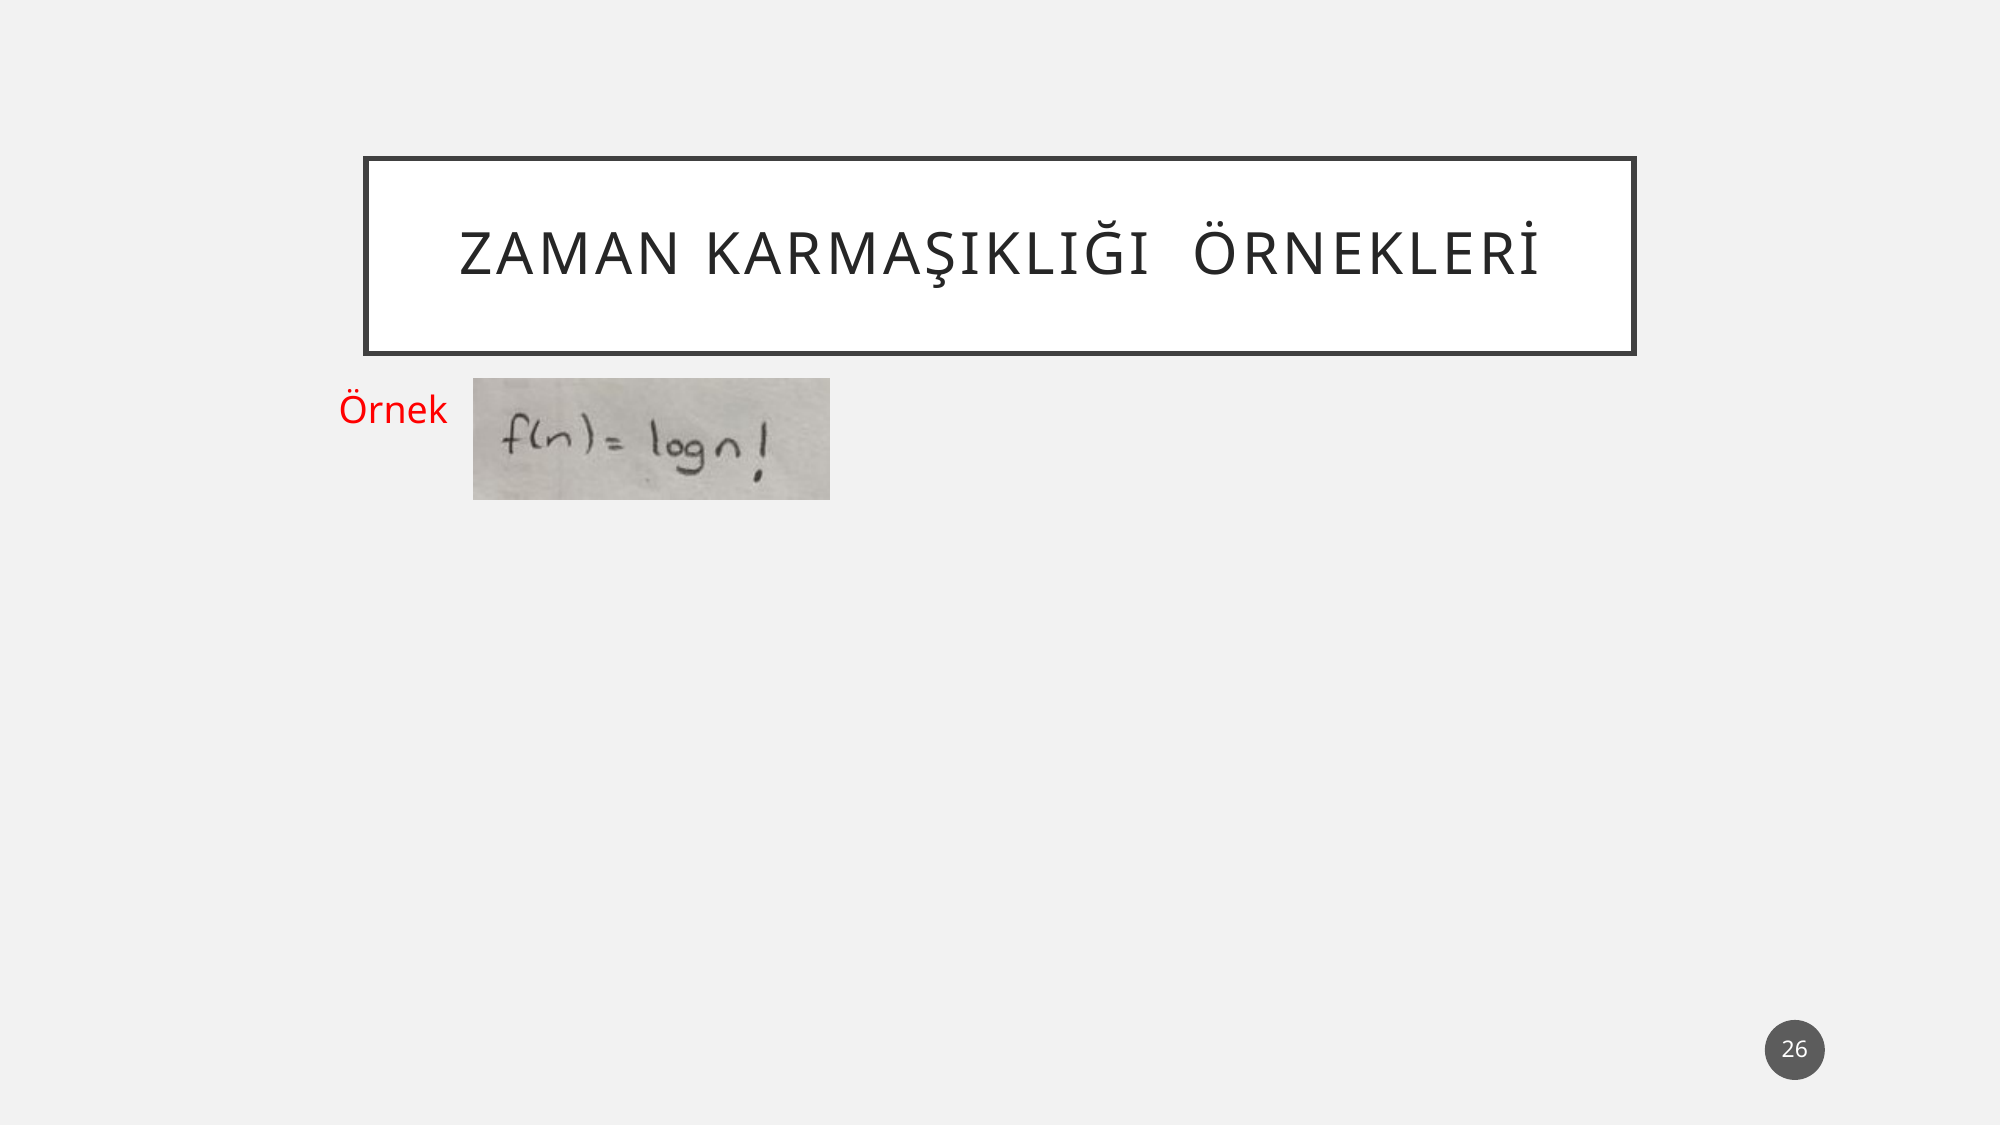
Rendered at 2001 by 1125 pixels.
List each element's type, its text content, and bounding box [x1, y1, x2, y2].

text_box Örnek [324, 378, 463, 439]
slide_number 26 [1764, 1019, 1825, 1080]
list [472, 378, 830, 500]
title Zaman karmaşıklığı örnekleri [363, 156, 1637, 356]
